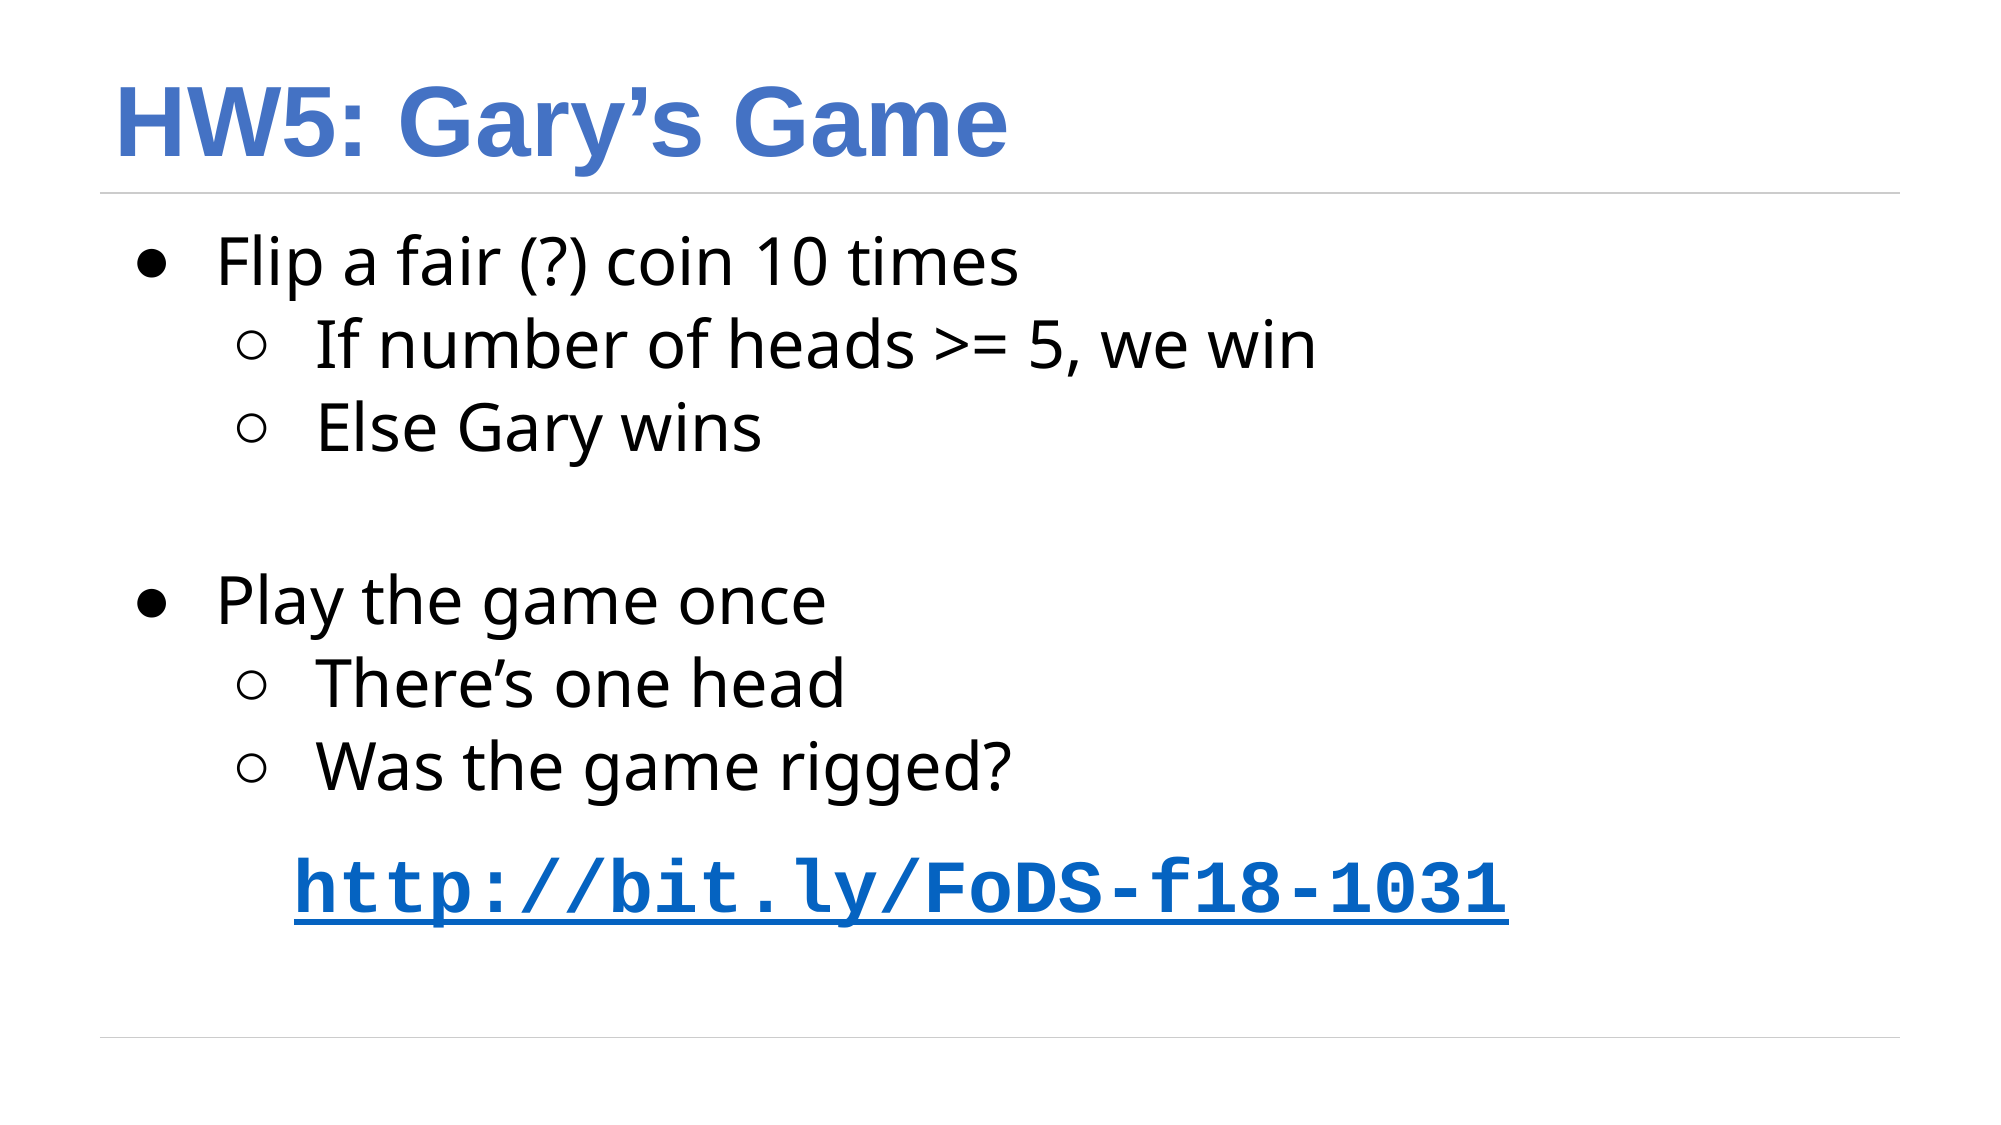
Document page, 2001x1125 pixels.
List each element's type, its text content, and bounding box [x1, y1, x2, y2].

list Flip a fair (?) coin 10 times If number of heads >= 5, we win Else Gary wins Play the game once There’s one head Was the game rigged? [99, 212, 1900, 1005]
title HW5: Gary’s Game [99, 45, 1567, 193]
text_box http://bit.ly/FoDS-f18-1031 [279, 830, 1650, 936]
